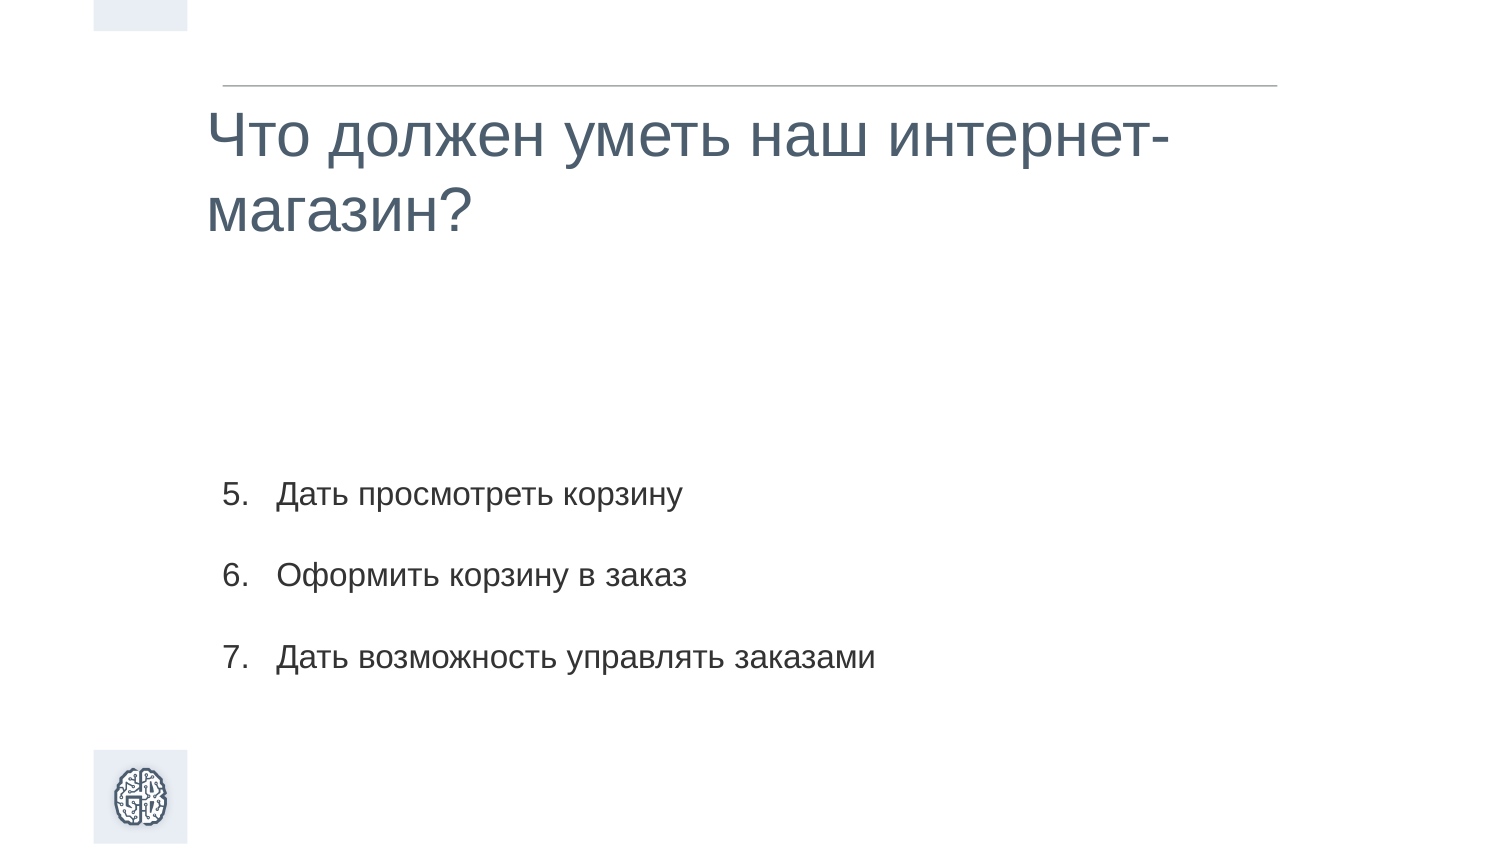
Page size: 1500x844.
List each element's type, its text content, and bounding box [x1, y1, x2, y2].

text_box Дать просмотреть корзину Оформить корзину в заказ Дать возможность управлять заказами [186, 318, 1311, 747]
title Что должен уметь наш интернет-магазин? [186, 94, 1311, 244]
picture [106, 760, 175, 834]
